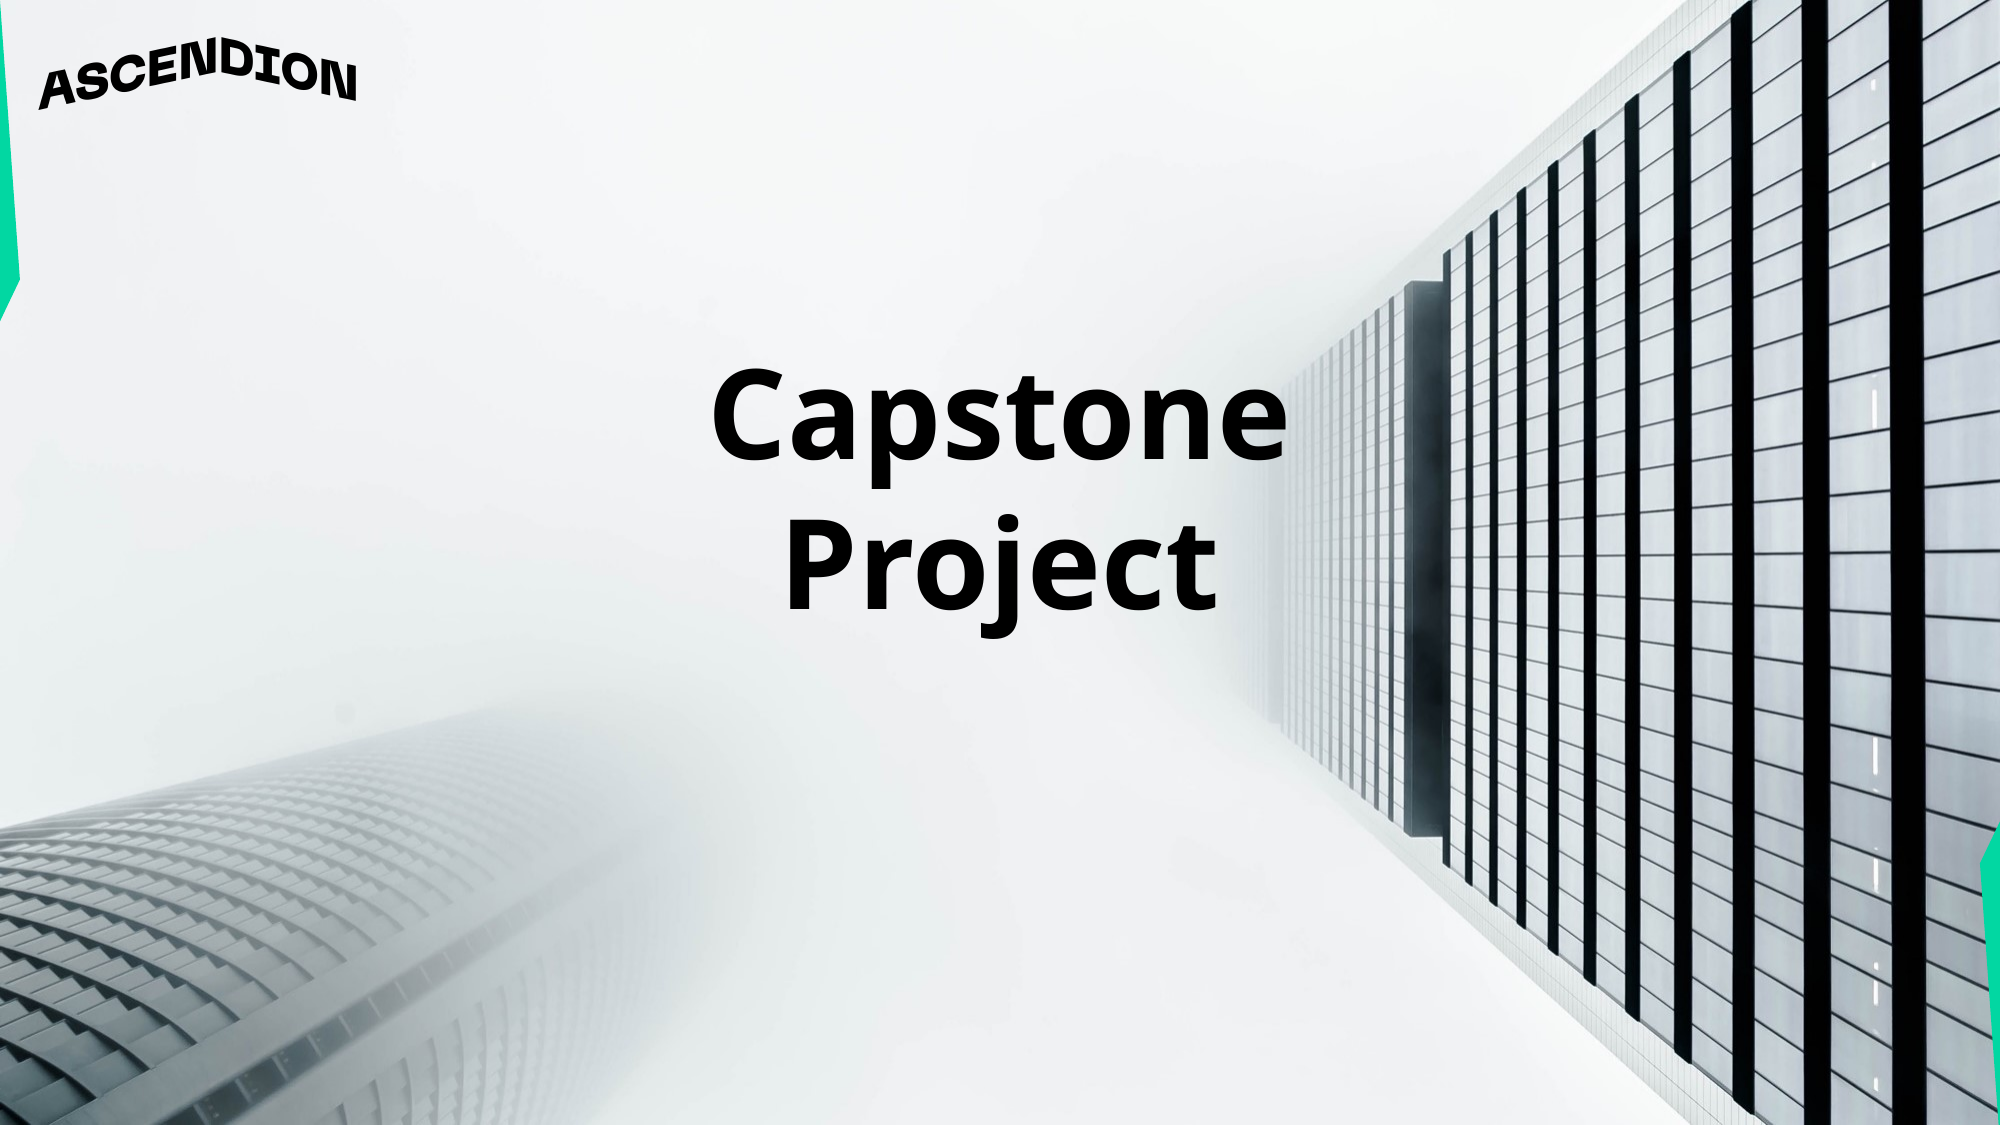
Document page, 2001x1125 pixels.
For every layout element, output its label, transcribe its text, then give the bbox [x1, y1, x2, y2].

text_box Capstone Project [552, 327, 1448, 642]
picture [0, 0, 2000, 1125]
